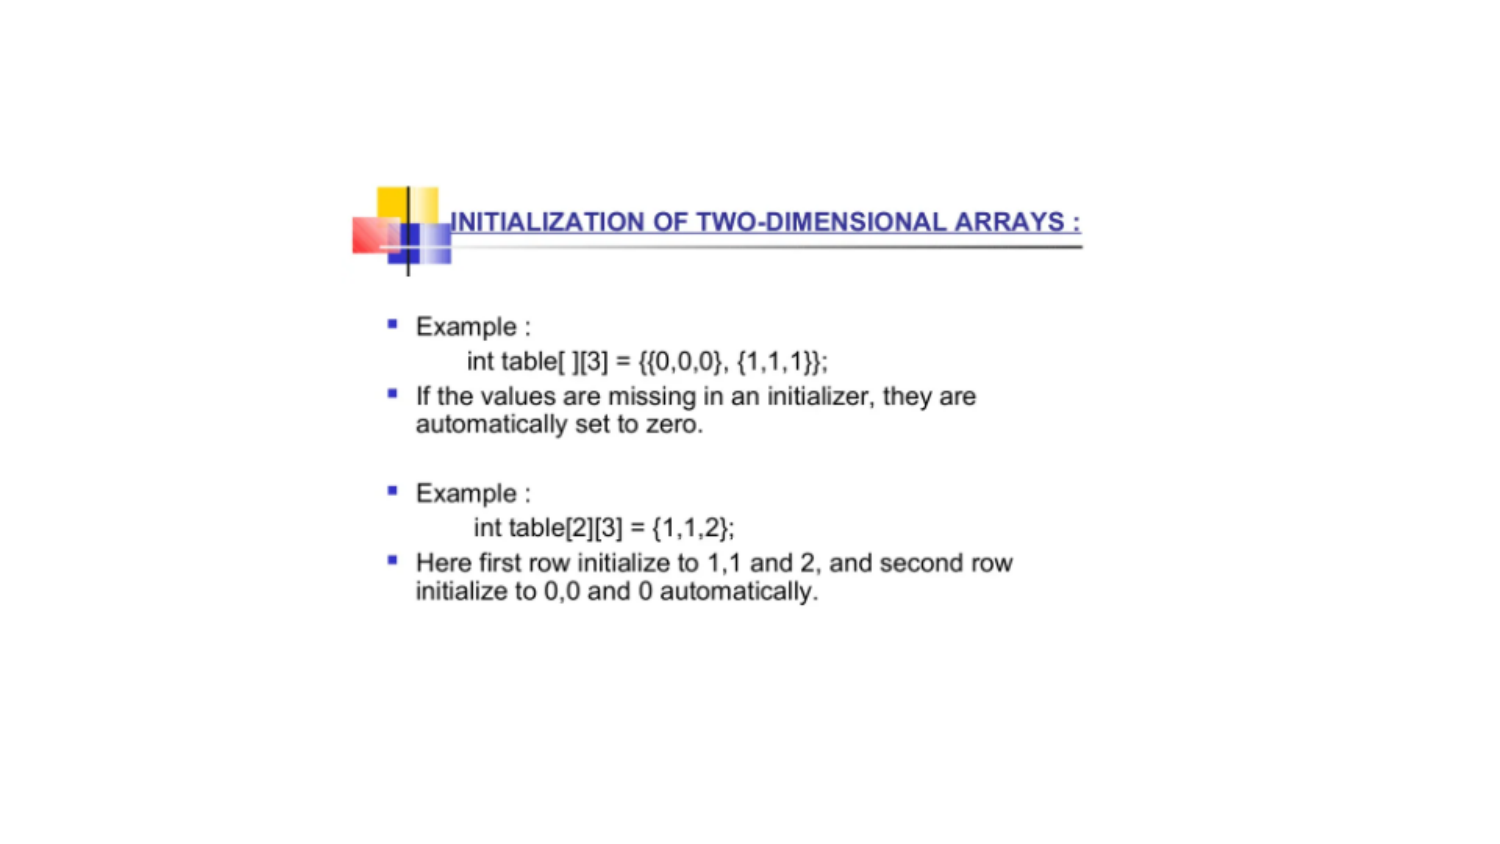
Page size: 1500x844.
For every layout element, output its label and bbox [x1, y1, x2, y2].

picture [327, 161, 1173, 683]
